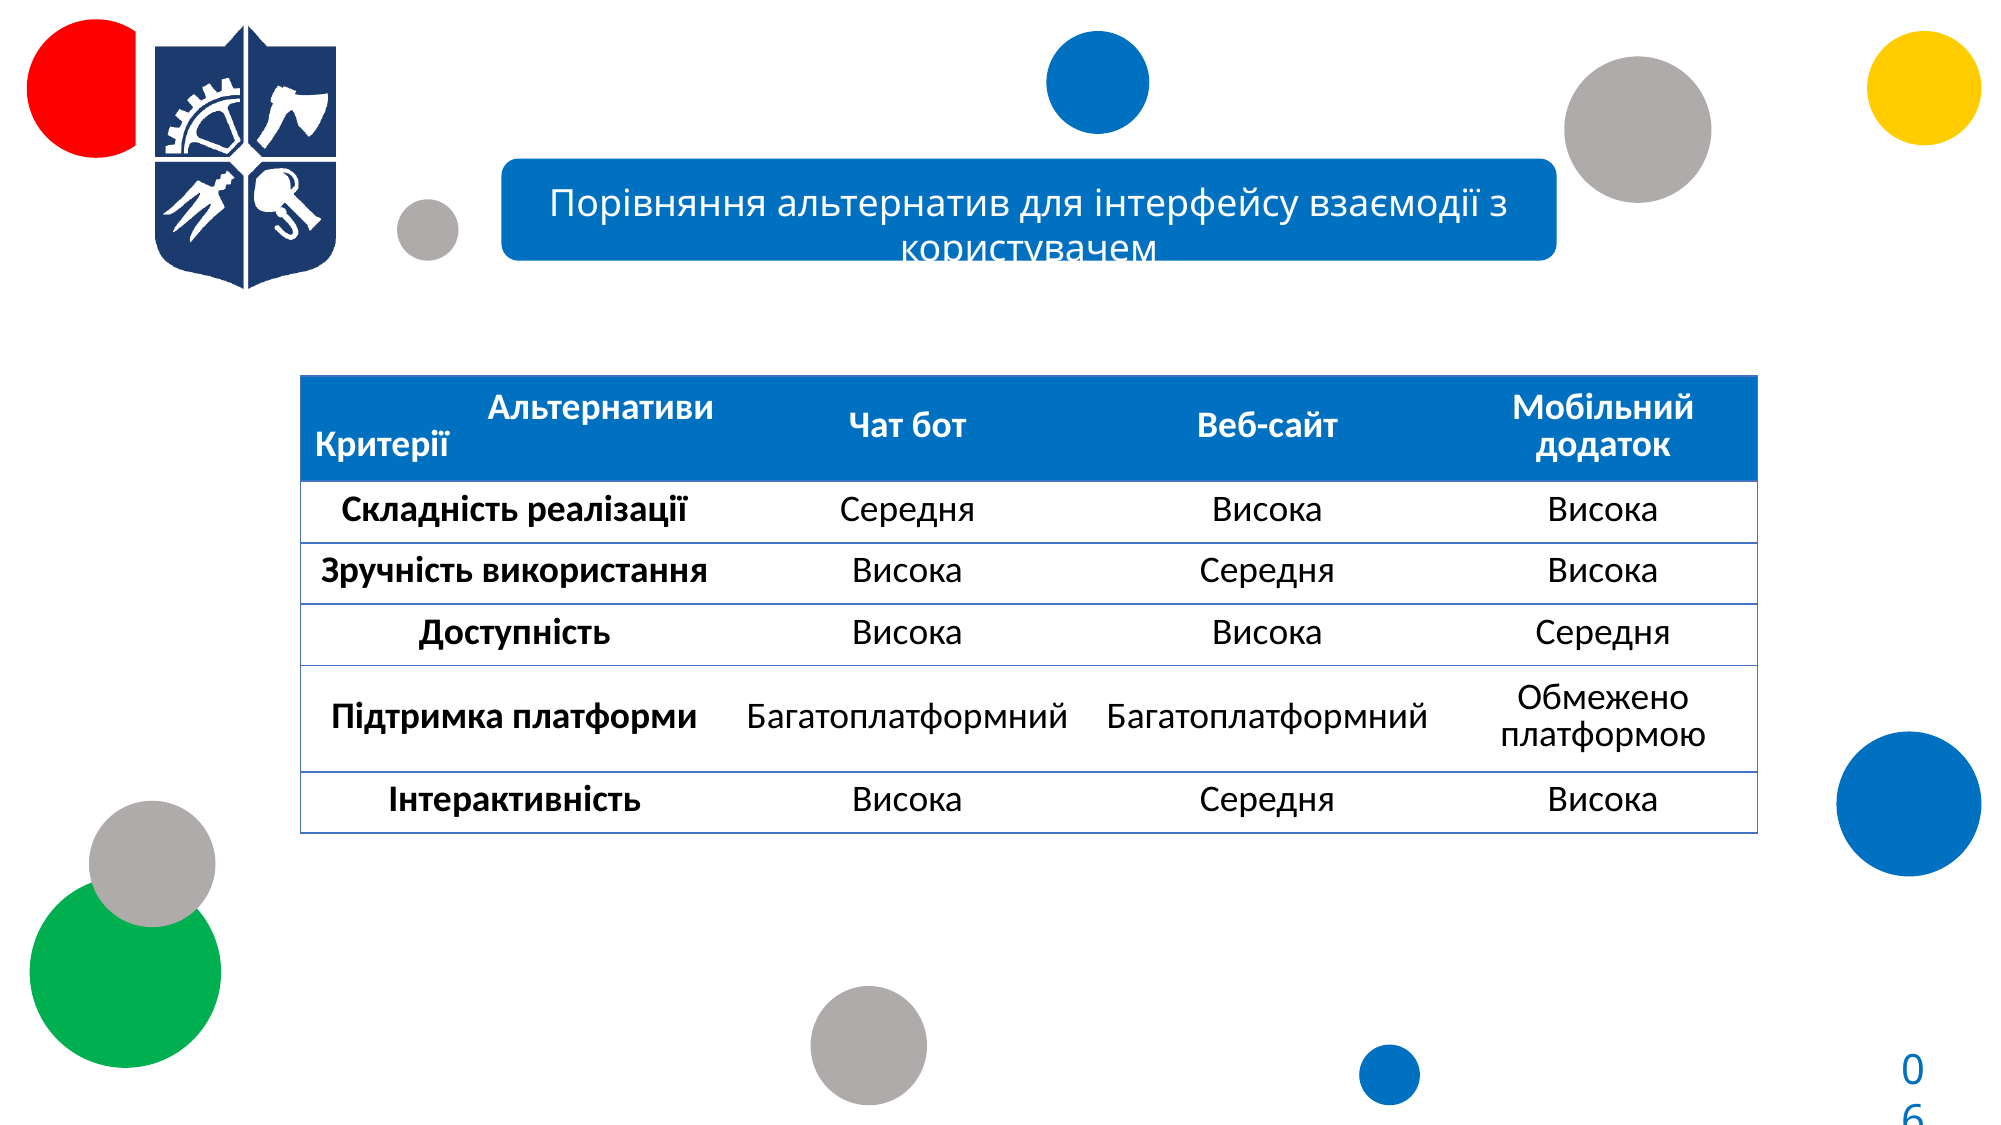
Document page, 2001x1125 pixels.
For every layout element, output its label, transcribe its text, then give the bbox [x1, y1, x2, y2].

text_box [1045, 29, 1151, 135]
table_cell Висока [729, 773, 1086, 832]
table_cell Висока [1449, 544, 1757, 603]
table_cell Зручність використання [301, 544, 729, 603]
picture [155, 25, 336, 289]
table_cell Обмежено платформою [1449, 666, 1757, 771]
text_box [25, 18, 135, 159]
table_cell Висока [1086, 482, 1449, 542]
table_cell Висока [729, 605, 1086, 665]
table_cell Середня [1086, 773, 1449, 832]
text_box [396, 198, 460, 262]
text_box [1563, 55, 1713, 204]
table_cell Багатоплатформний [1086, 666, 1449, 771]
table_header Чат бот [729, 377, 1086, 480]
table_header Мобільний додаток [1449, 377, 1757, 480]
text_box Порівняння альтернатив для інтерфейсу взаємодії з користувачем [476, 171, 1582, 277]
text_box 06 [1886, 1035, 1957, 1125]
table_cell Середня [1086, 544, 1449, 603]
text_box [1866, 29, 1983, 147]
text_box [135, 18, 351, 308]
table_cell Інтерактивність [301, 773, 729, 832]
text_box [28, 882, 223, 1069]
table_cell Середня [1449, 605, 1757, 665]
text_box [1358, 1043, 1421, 1107]
table_header Веб-сайт [1086, 377, 1449, 480]
table_cell Складність реалізації [301, 482, 729, 542]
table_cell Доступність [301, 605, 729, 665]
table_cell Висока [1449, 773, 1757, 832]
table_cell Багатоплатформний [729, 666, 1086, 771]
table_cell Висока [1449, 482, 1757, 542]
text_box [809, 984, 929, 1107]
text_box [87, 799, 217, 929]
text_box [1835, 730, 1983, 878]
table_header Альтернативи Критерії [301, 377, 729, 480]
text_box [500, 157, 1558, 171]
table_cell Висока [1086, 605, 1449, 665]
table_cell Підтримка платформи [301, 666, 729, 771]
table_cell Середня [729, 482, 1086, 542]
table_cell Висока [729, 544, 1086, 603]
